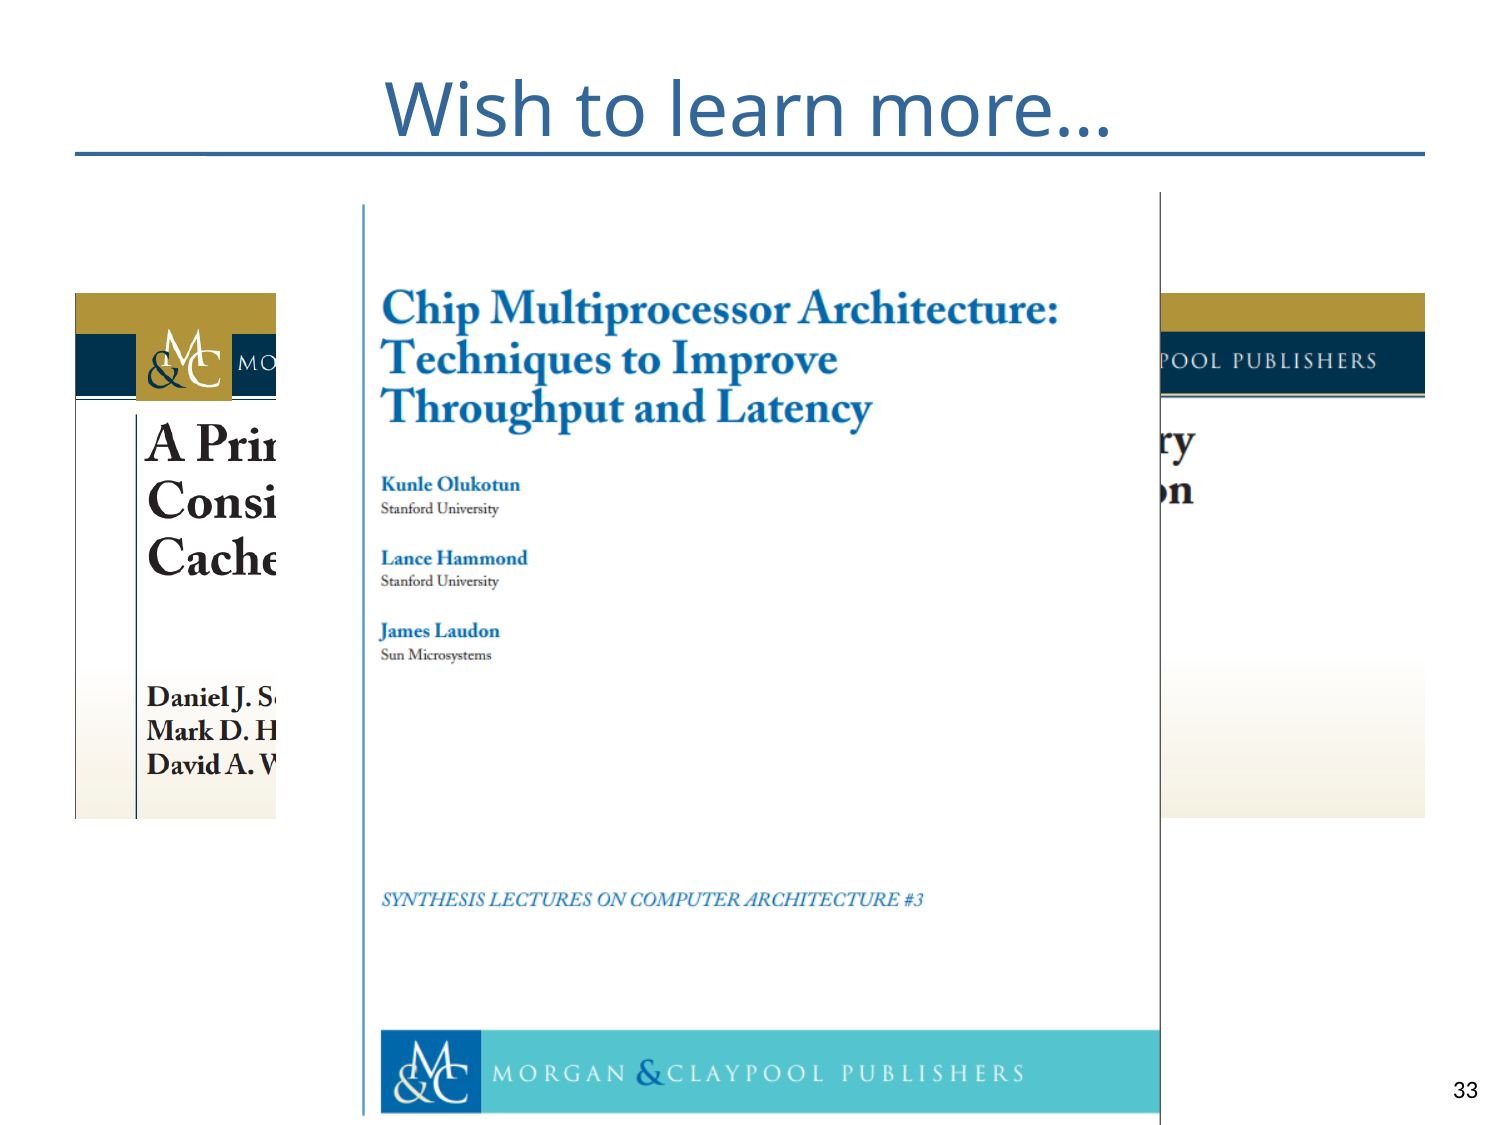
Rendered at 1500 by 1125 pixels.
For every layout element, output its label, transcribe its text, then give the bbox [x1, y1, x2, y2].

title Wish to learn more… [0, 50, 1500, 163]
slide_number 33 [1424, 1065, 1496, 1101]
picture [74, 191, 1426, 1125]
